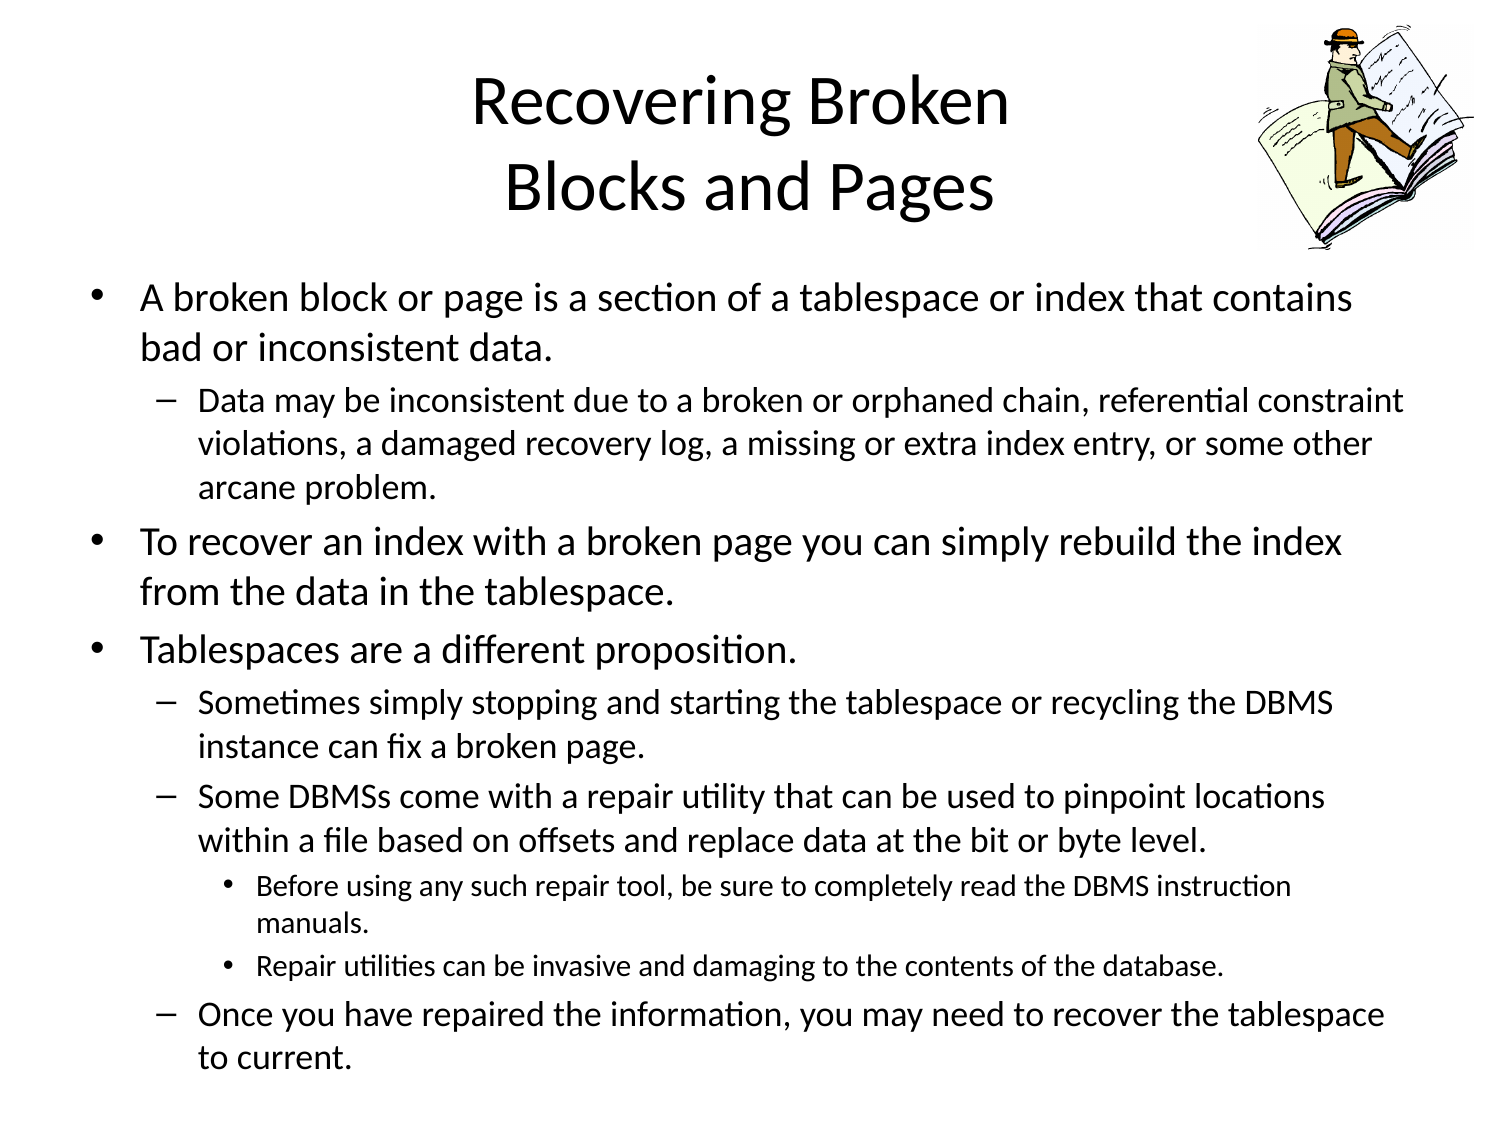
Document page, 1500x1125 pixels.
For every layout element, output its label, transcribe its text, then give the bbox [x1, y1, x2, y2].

picture [1257, 24, 1474, 251]
title Recovering Broken Blocks and Pages [75, 45, 1252, 233]
list A broken block or page is a section of a tablespace or index that contains bad or inconsistent data. Data may be inconsistent due to a broken or orphaned chain, referential constraint violations, a damaged recovery log, a missing or extra index entry, or some other arcane problem. To recover an index with a broken page you can simply rebuild the index from the data in the tablespace. Tablespaces are a different proposition. Sometimes simply stopping and starting the tablespace or recycling the DBMS instance can fix a broken page. Some DBMSs come with a repair utility that can be used to pinpoint locations within a file based on offsets and replace data at the bit or byte level. Before using any such repair tool, be sure to completely read the DBMS instruction manuals. Repair utilities can be invasive and damaging to the contents of the database. Once you have repaired the information, you may need to recover the tablespace to current. [75, 262, 1425, 1100]
